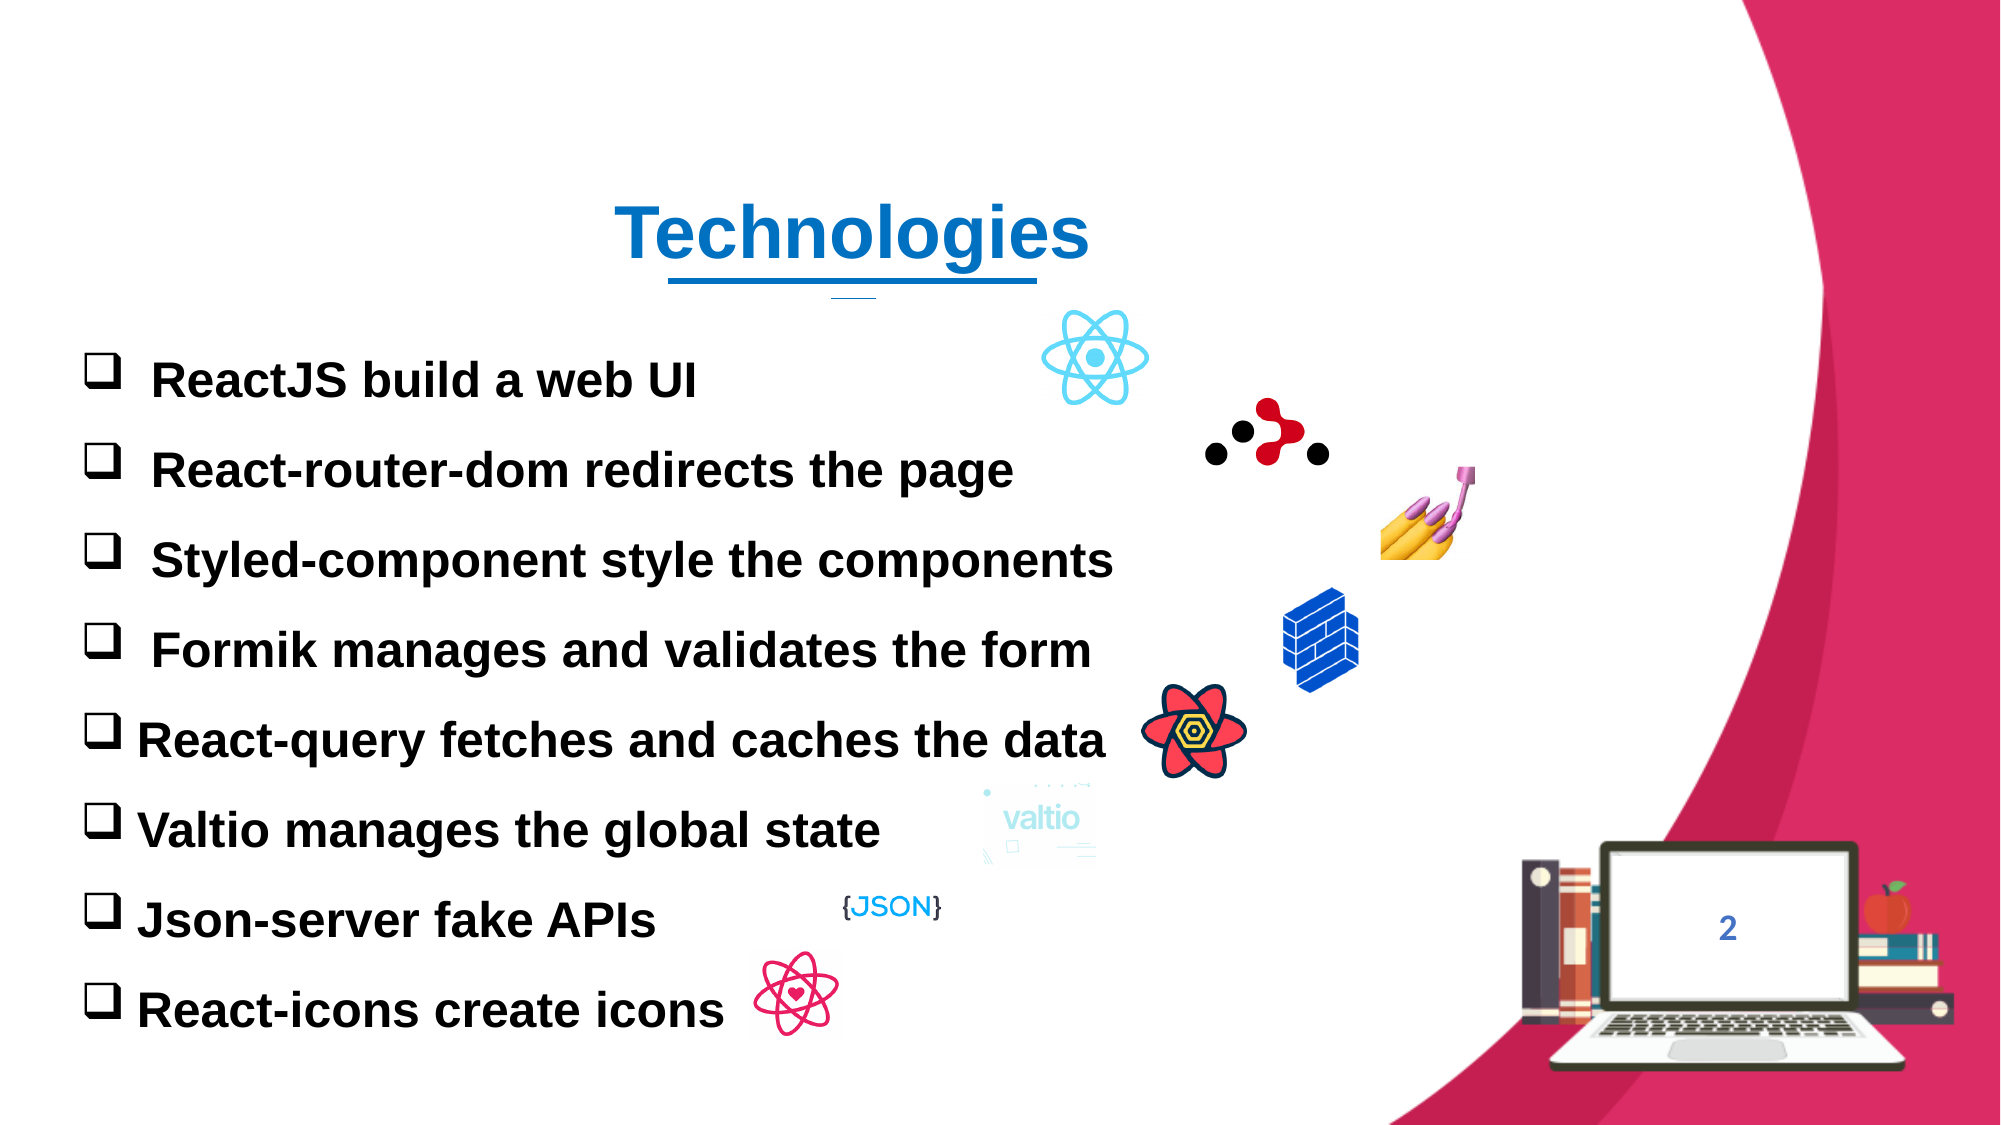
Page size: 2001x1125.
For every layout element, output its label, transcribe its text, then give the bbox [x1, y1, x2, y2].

text_box [1611, 855, 1845, 999]
picture [0, 0, 2001, 1125]
text_box 2 [1612, 895, 1844, 956]
text_box ReactJS build a web UI React-router-dom redirects the page Styled-component style the components Formik manages and validates the form React-query fetches and caches the data Valtio manages the global state Json-server fake APIs React-icons create icons [65, 309, 1155, 1044]
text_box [567, 176, 1140, 311]
